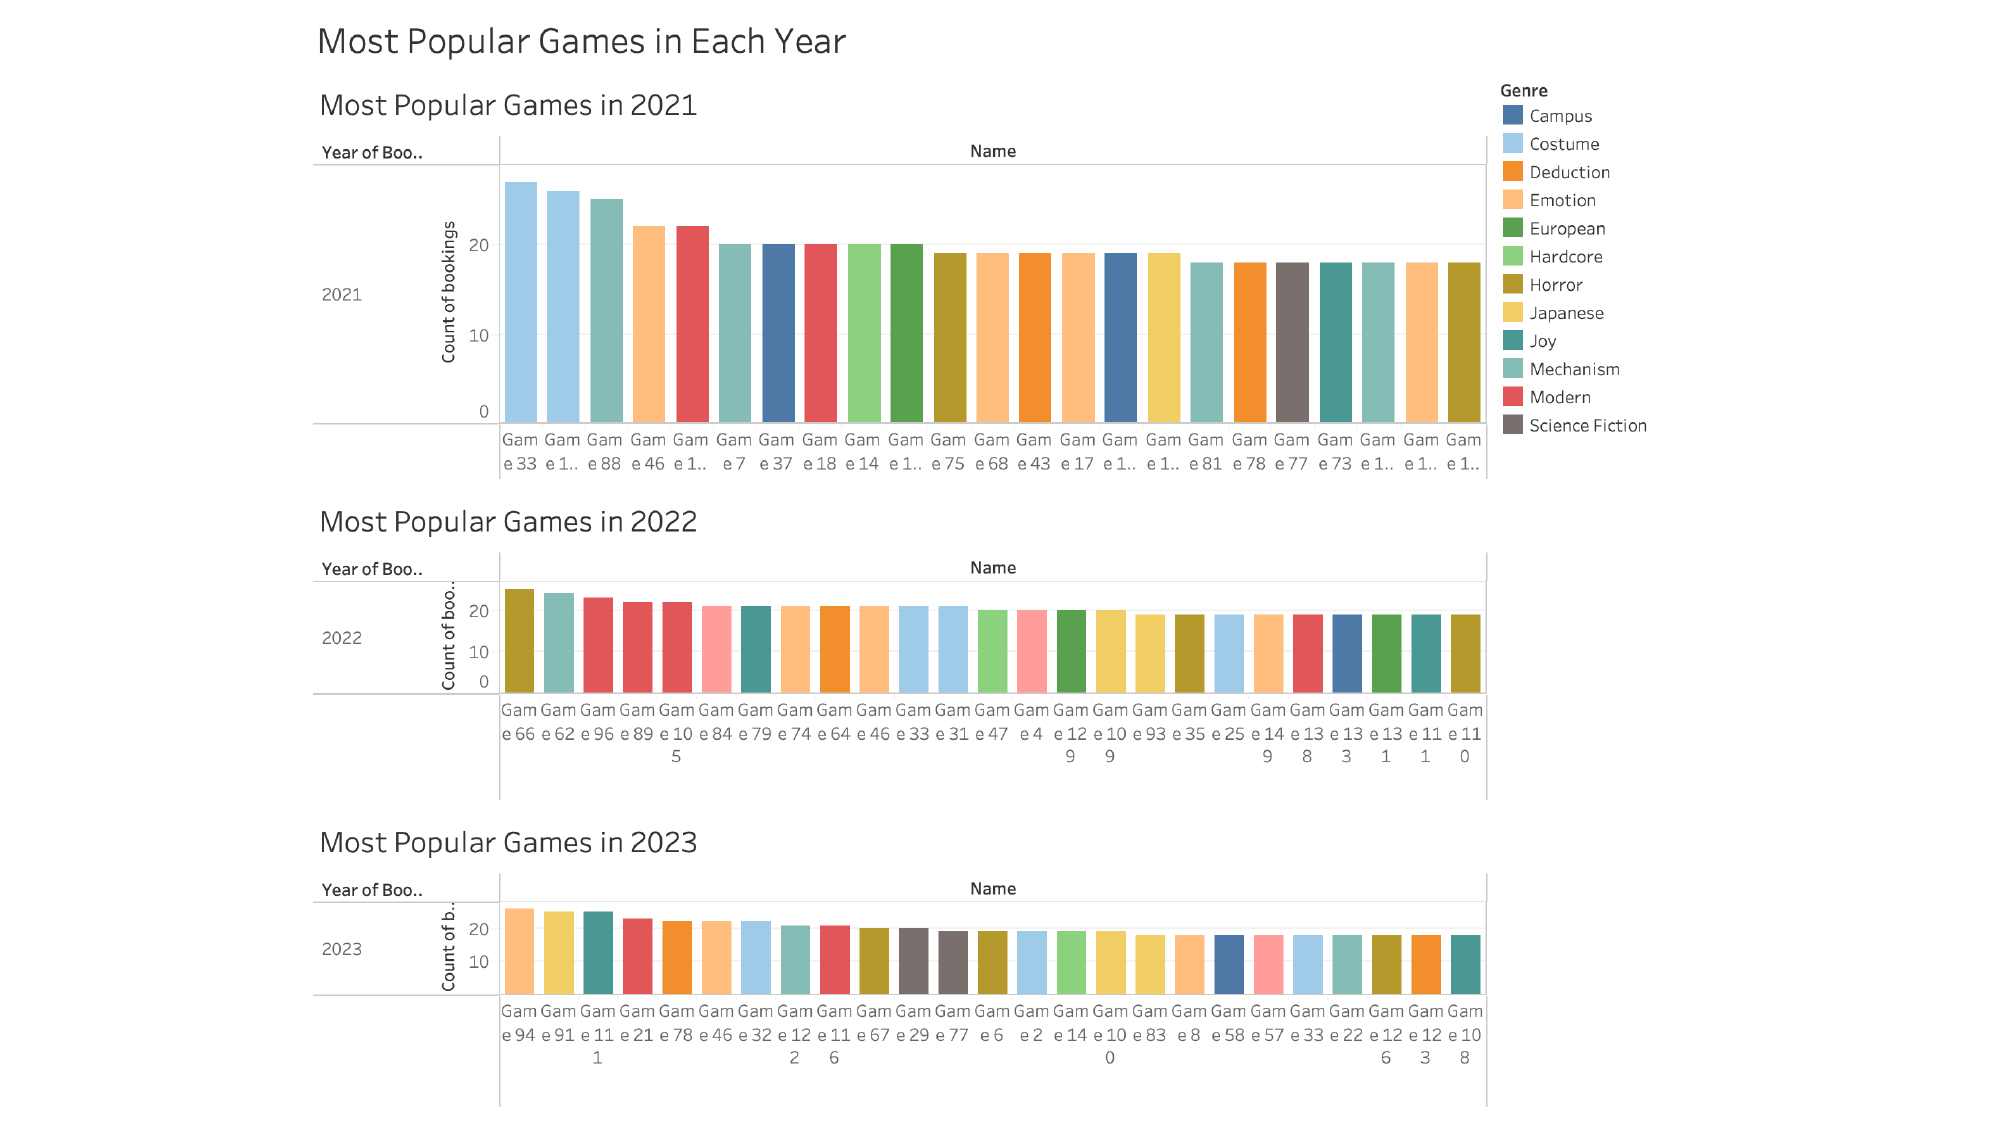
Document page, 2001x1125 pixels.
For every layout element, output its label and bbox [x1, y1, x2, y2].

picture [296, 0, 1704, 1125]
